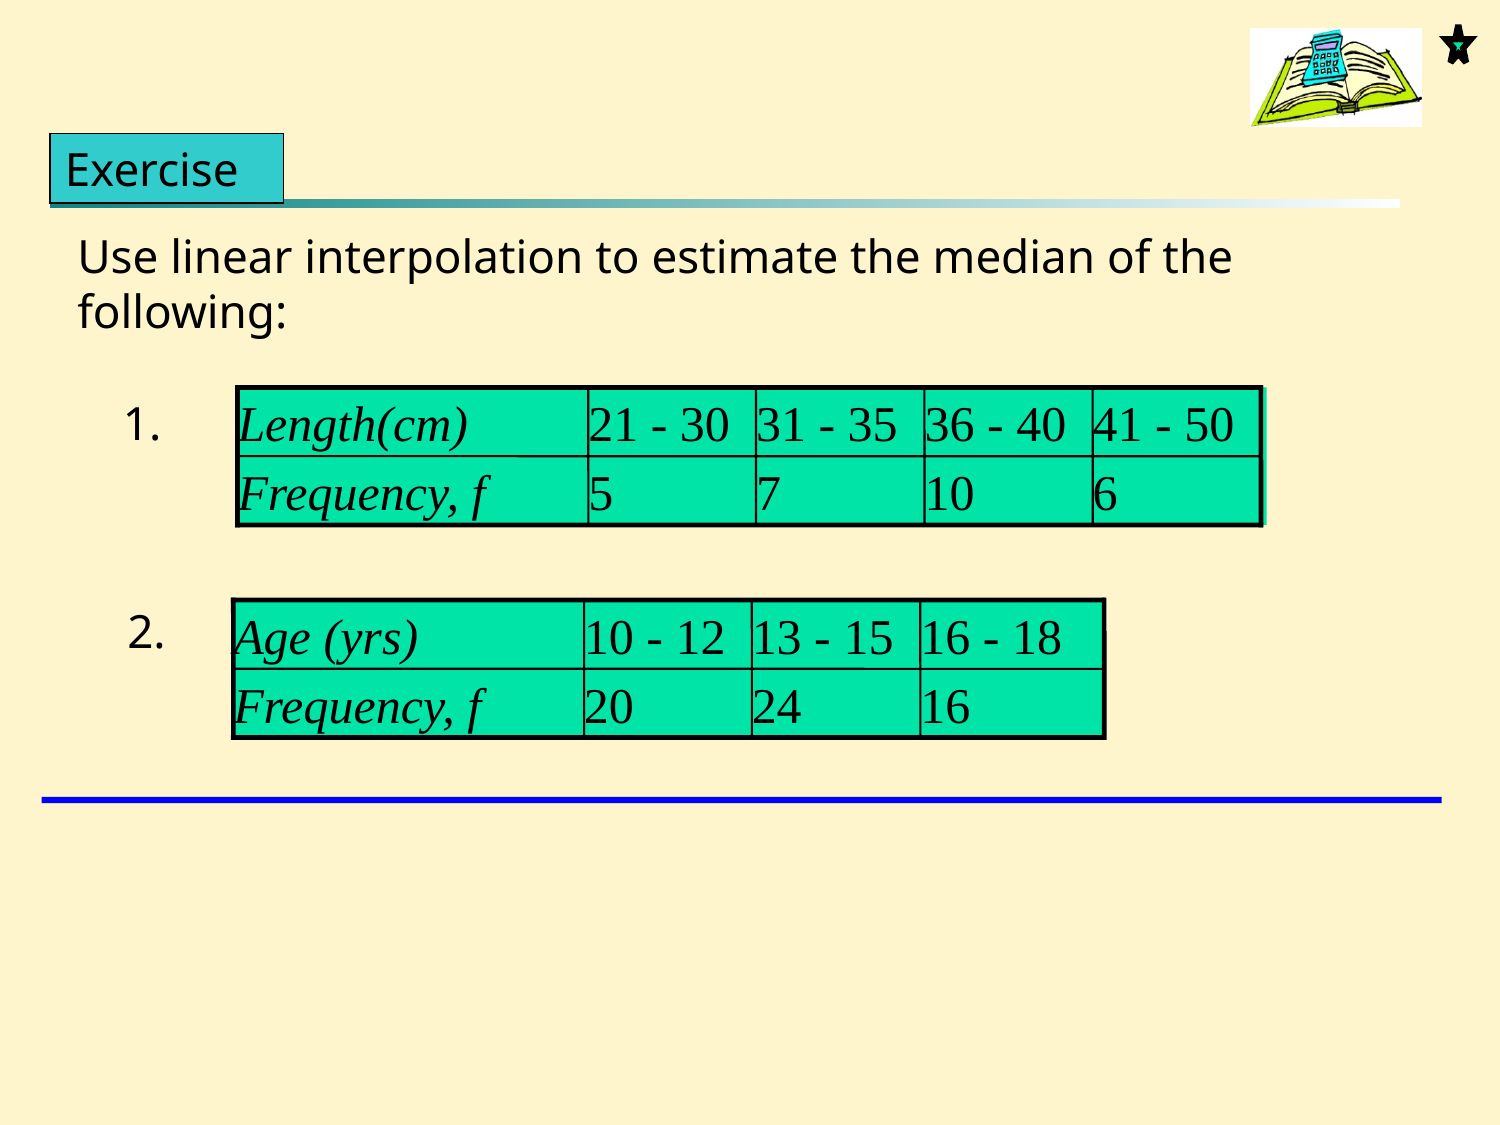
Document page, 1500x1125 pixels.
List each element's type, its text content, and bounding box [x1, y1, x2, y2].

text_box 41 - 50 [1093, 388, 1260, 456]
text_box 16 - 18 [921, 601, 1089, 668]
text_box Use linear interpolation to estimate the median of the following: [62, 220, 1421, 346]
text_box [1445, 24, 1471, 63]
text_box [1261, 387, 1267, 525]
text_box 10 - 12 [585, 601, 751, 668]
text_box Frequency, f [234, 669, 584, 737]
text_box Exercise [50, 133, 284, 204]
text_box 31 - 35 [756, 388, 924, 456]
text_box 2. [112, 595, 200, 666]
text_box 7 [756, 457, 924, 525]
text_box 20 [585, 669, 751, 737]
text_box Age (yrs) [234, 601, 584, 668]
text_box 5 [589, 457, 756, 525]
text_box 36 - 40 [925, 388, 1092, 456]
text_box 1. [108, 387, 196, 458]
text_box 6 [1093, 457, 1260, 525]
text_box 10 [925, 457, 1092, 525]
text_box Length(cm) [238, 388, 588, 456]
text_box 13 - 15 [752, 601, 920, 668]
text_box [1089, 599, 1105, 738]
picture [1249, 28, 1423, 128]
text_box Frequency, f [238, 457, 588, 525]
text_box 21 - 30 [589, 388, 755, 456]
text_box 24 [752, 669, 920, 737]
text_box 16 [921, 669, 1089, 737]
